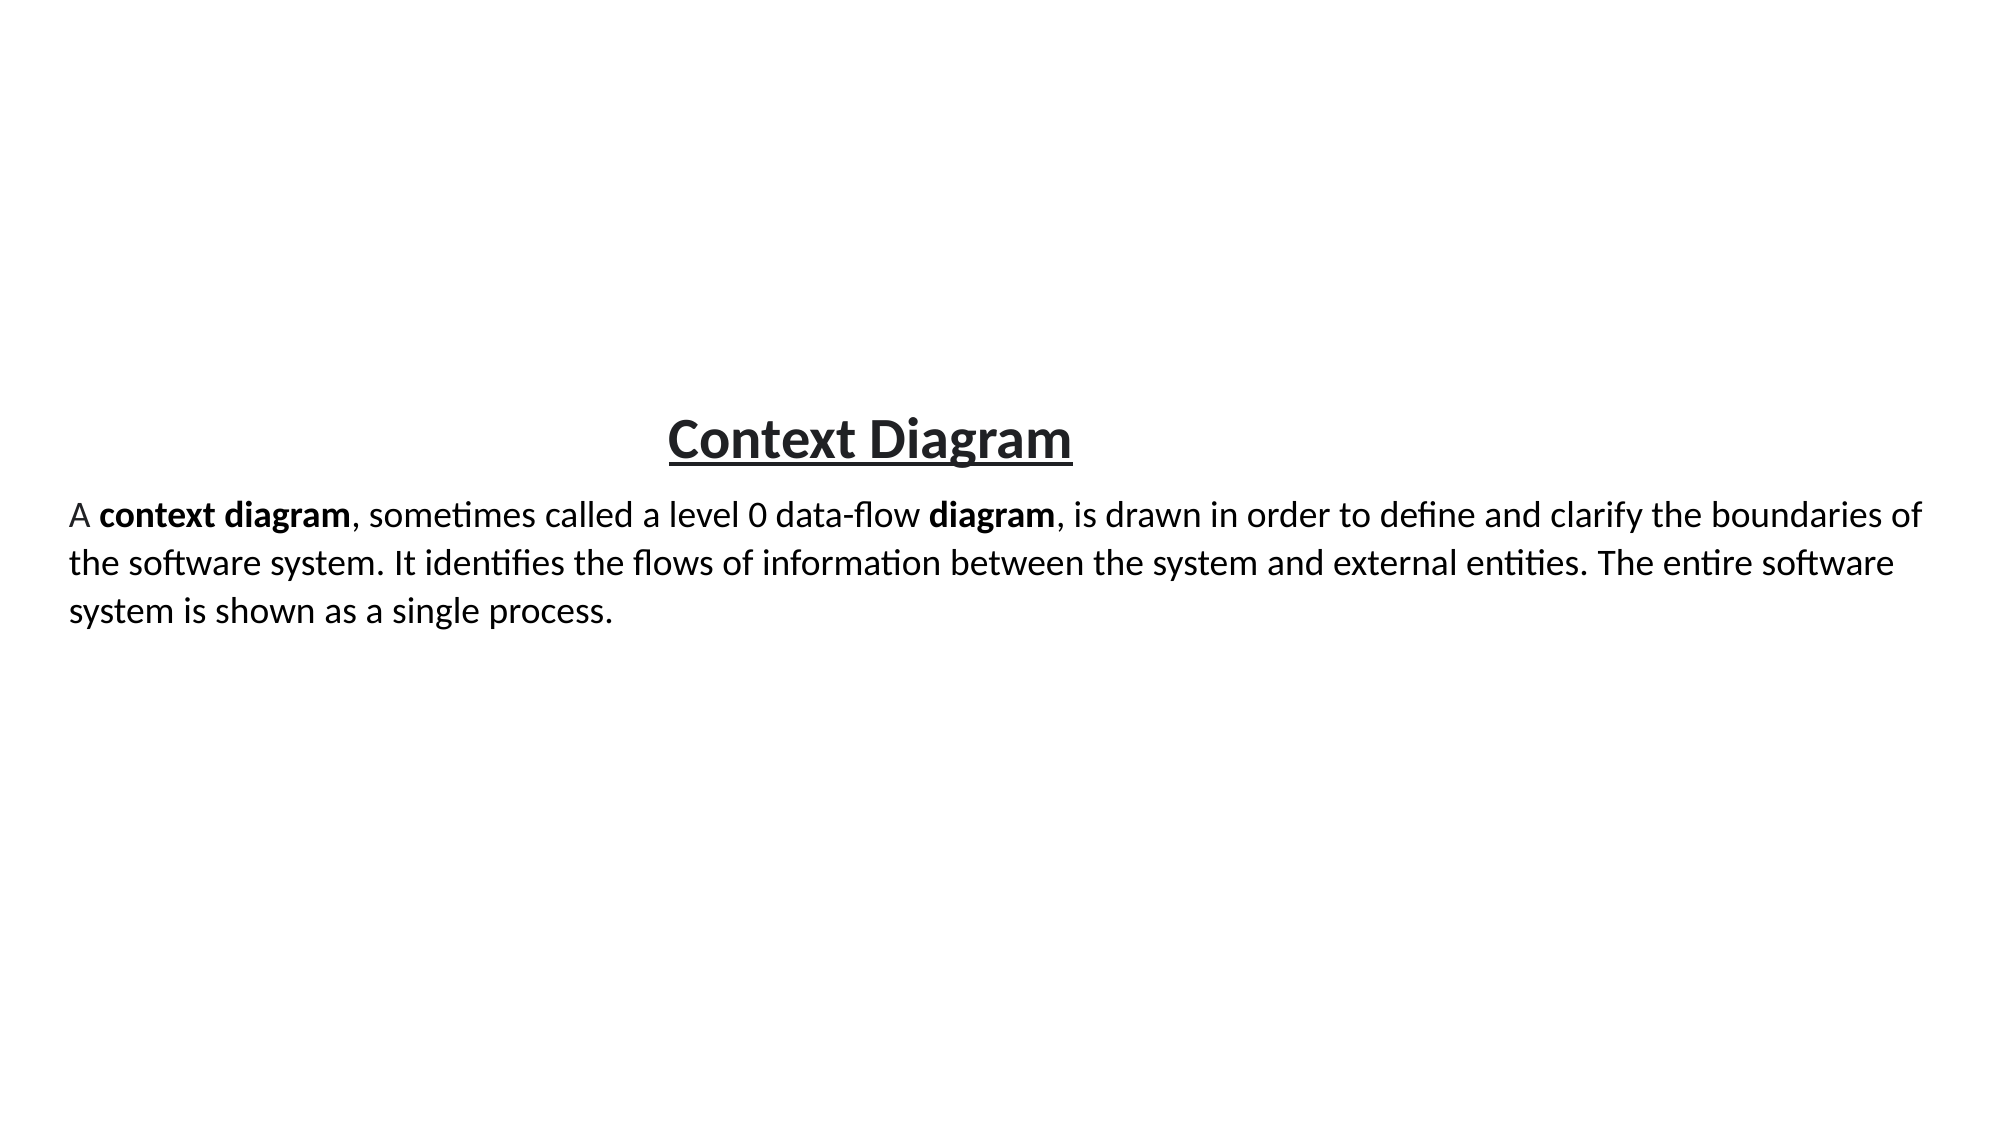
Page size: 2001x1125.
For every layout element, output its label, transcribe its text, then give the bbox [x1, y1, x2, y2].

text_box Context Diagram A context diagram, sometimes called a level 0 data-flow diagram, is drawn in order to define and clarify the boundaries of the software system. It identifies the flows of information between the system and external entities. The entire software system is shown as a single process. [54, 388, 1961, 639]
